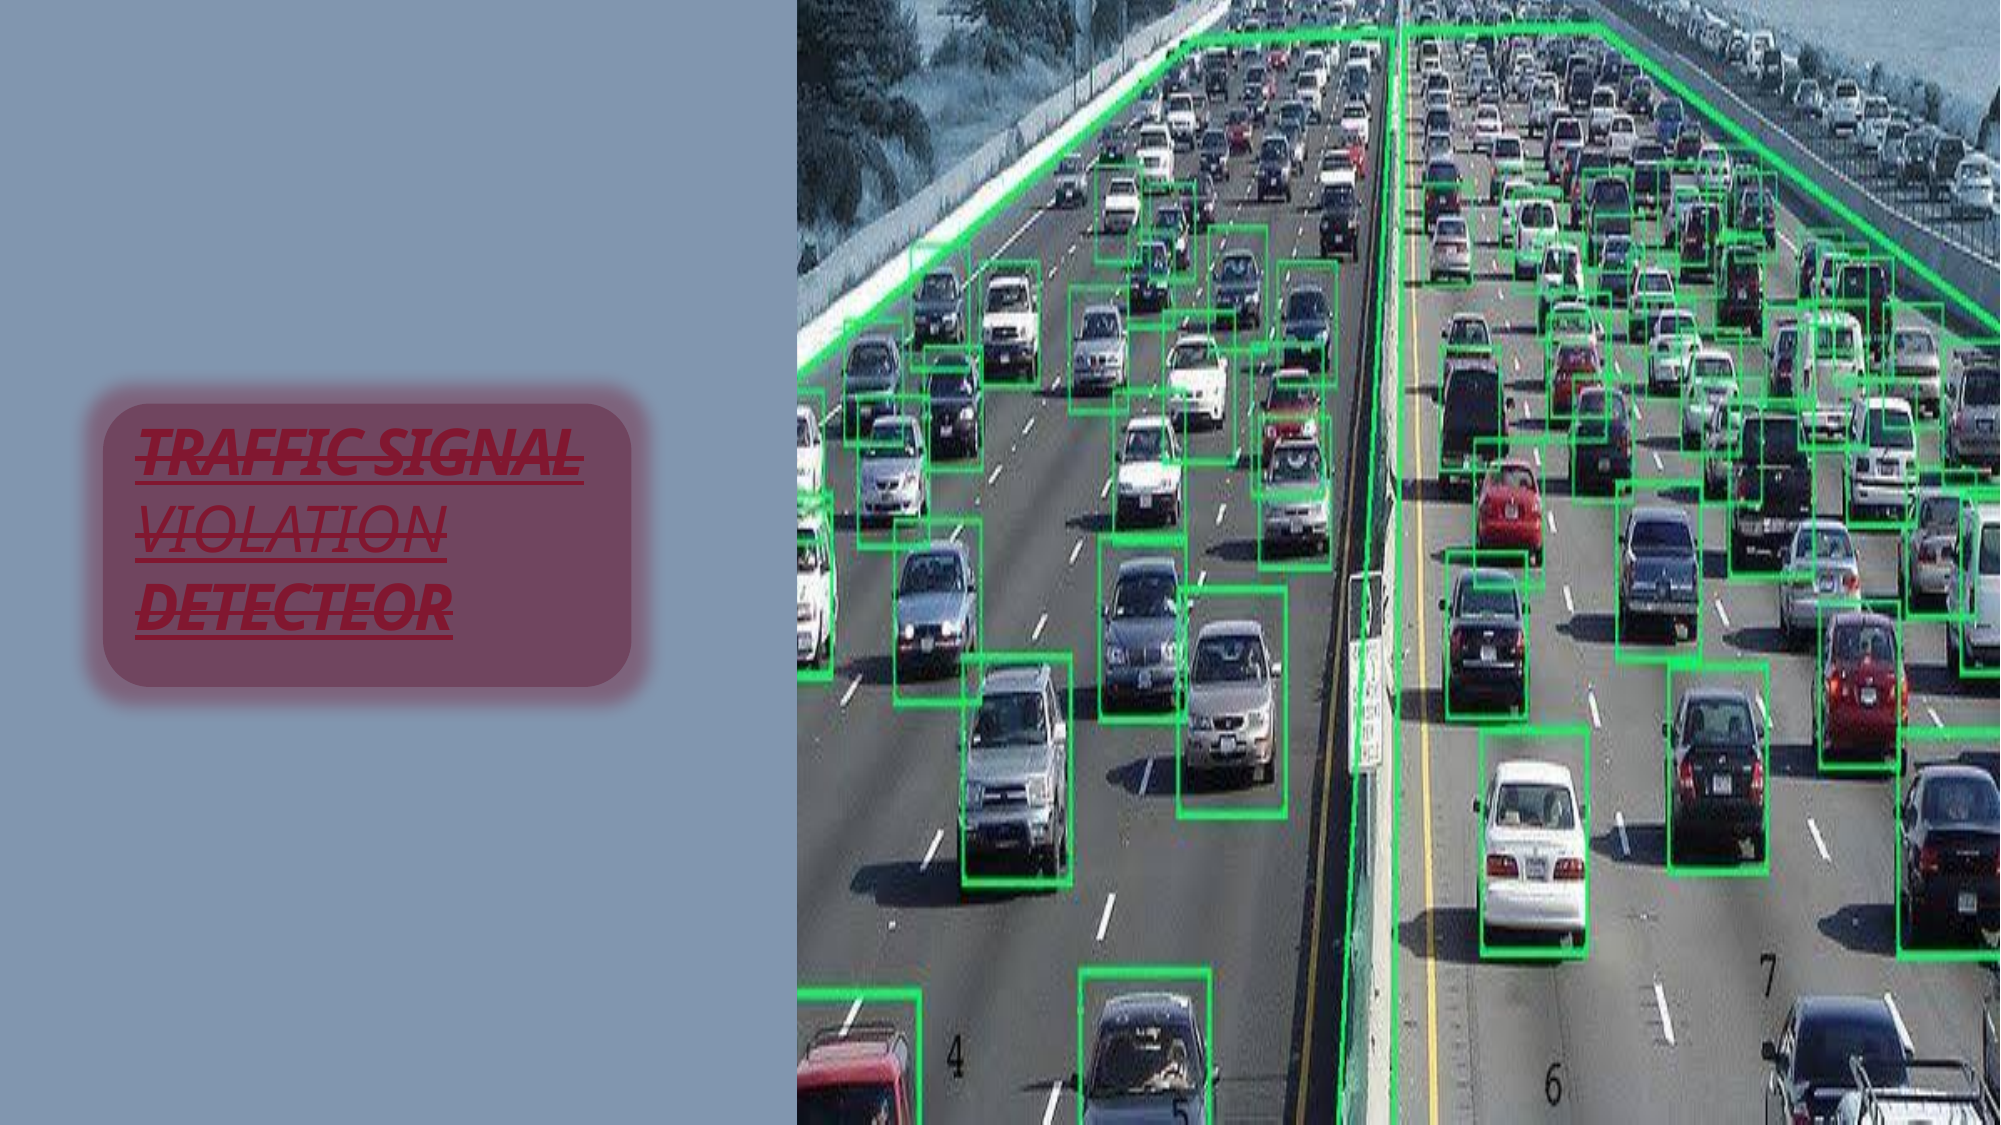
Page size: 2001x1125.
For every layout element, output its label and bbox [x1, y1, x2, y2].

picture [796, 0, 2000, 1125]
text_box [0, 0, 796, 1125]
